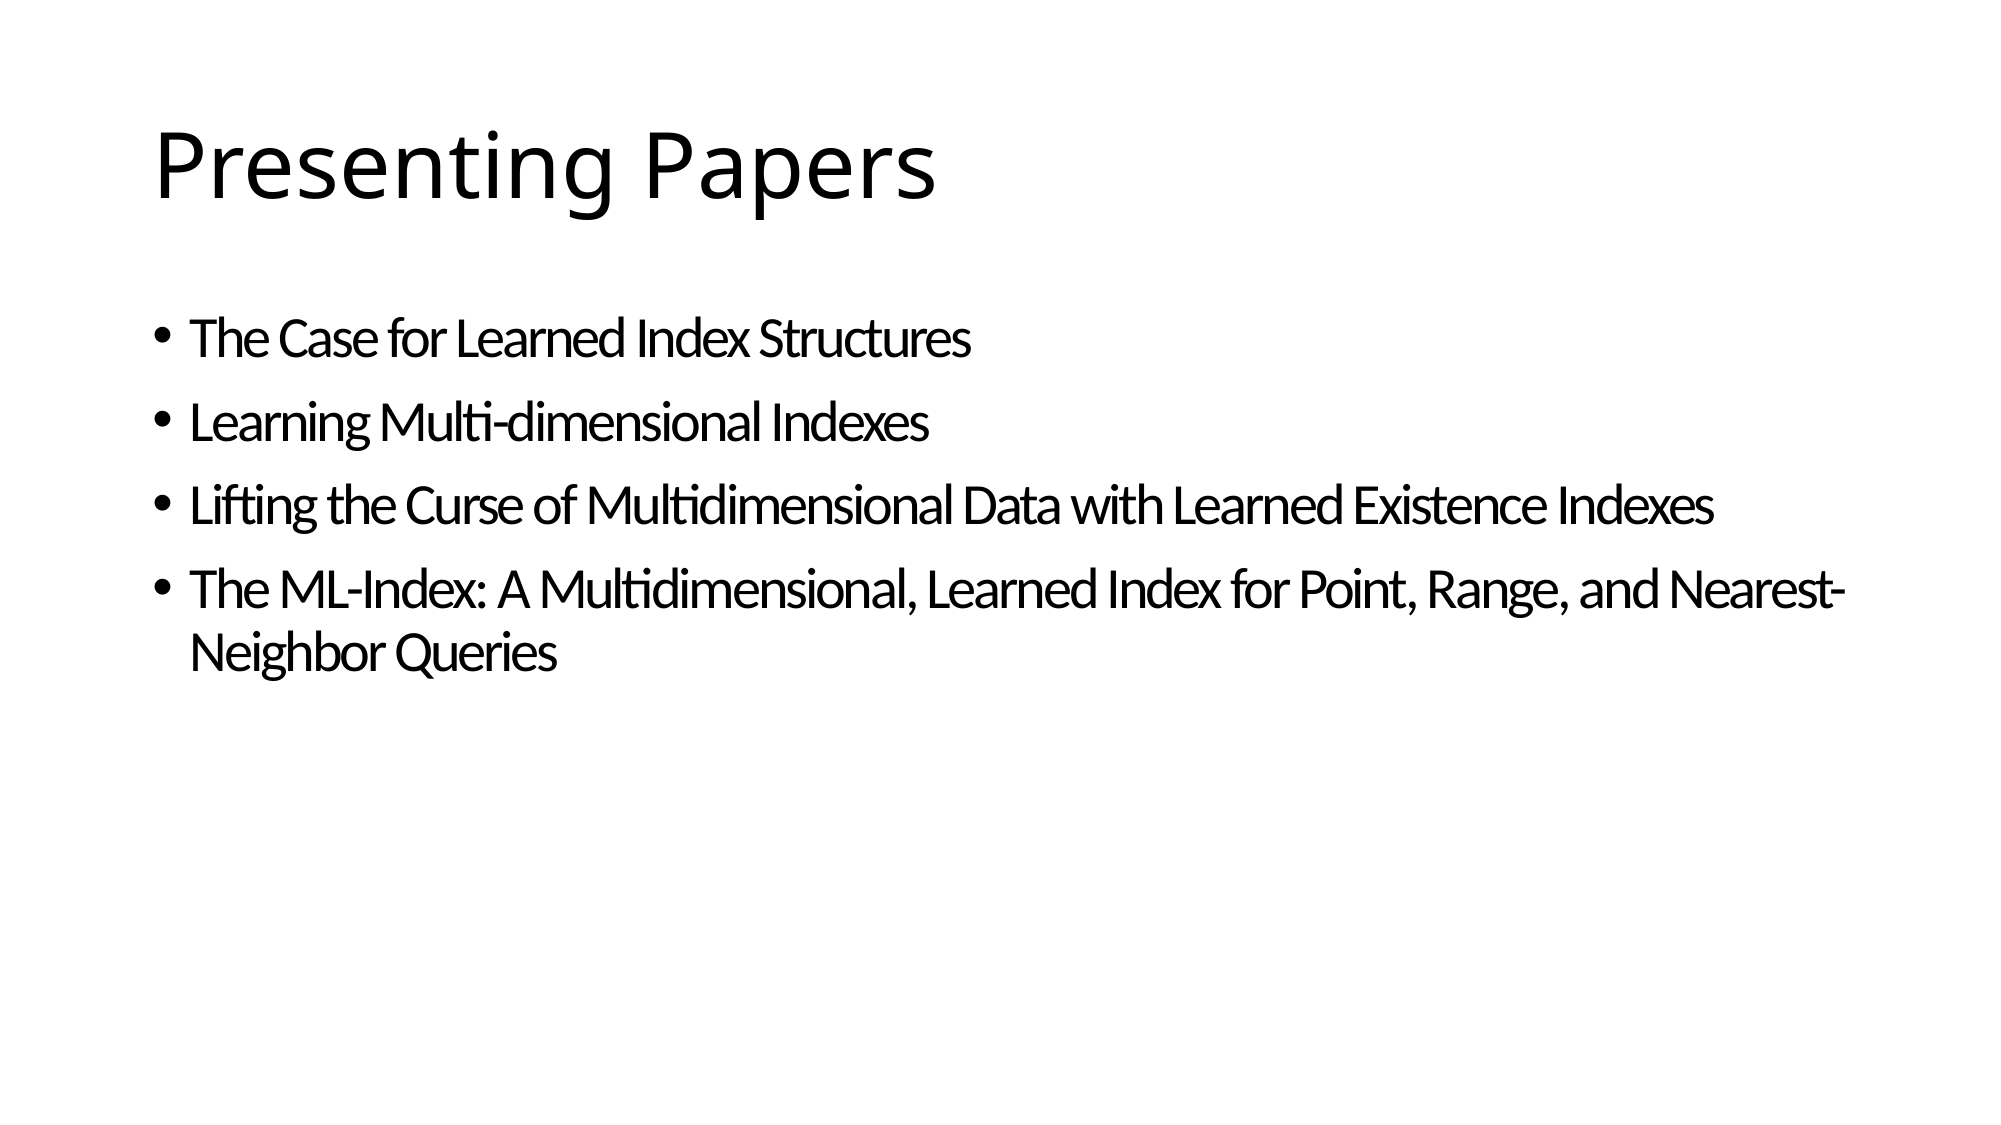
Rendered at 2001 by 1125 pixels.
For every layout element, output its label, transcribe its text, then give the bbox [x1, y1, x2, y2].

title Presenting Papers [137, 59, 1863, 278]
list The Case for Learned Index Structures Learning Multi-dimensional Indexes Lifting the Curse of Multidimensional Data with Learned Existence Indexes The ML-Index: A Multidimensional, Learned Index for Point, Range, and Nearest-Neighbor Queries [137, 299, 1863, 1014]
